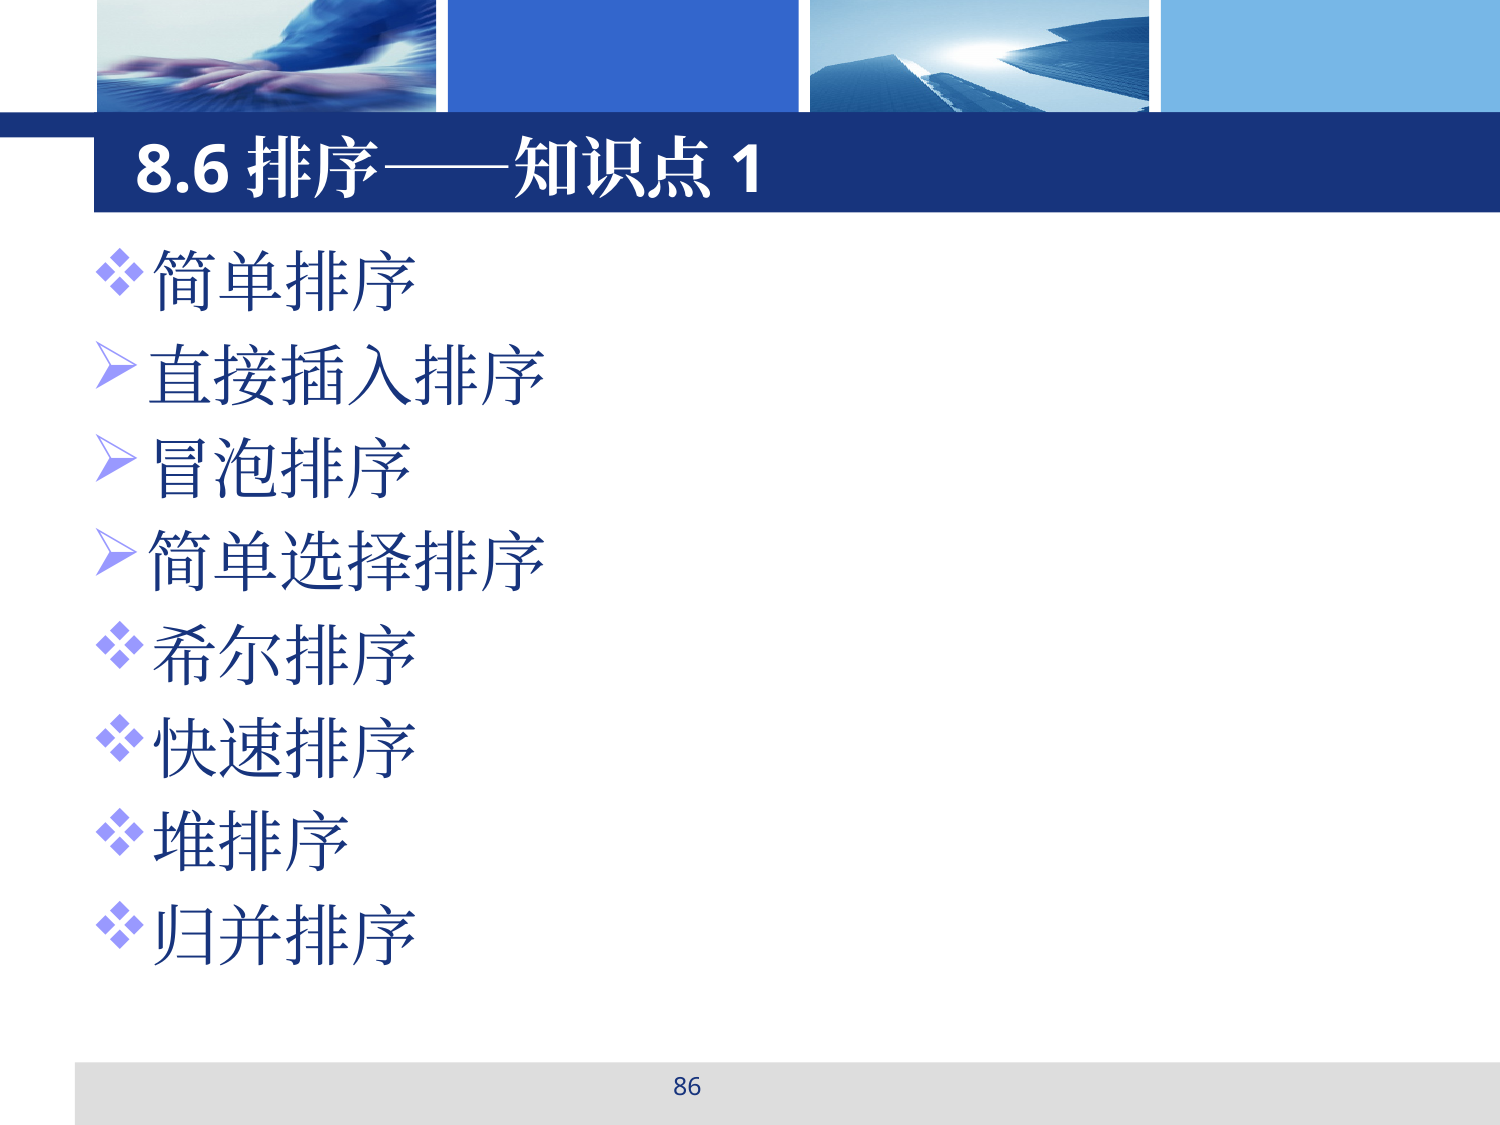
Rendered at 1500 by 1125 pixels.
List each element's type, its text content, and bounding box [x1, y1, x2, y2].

picture [810, 0, 1150, 112]
slide_number 86 [512, 1062, 863, 1116]
title 8.6排序——知识点1 [120, 120, 1400, 213]
list 简单排序 直接插入排序 冒泡排序 简单选择排序 希尔排序 快速排序 堆排序 归并排序 [75, 232, 1425, 1034]
picture [97, 0, 437, 112]
